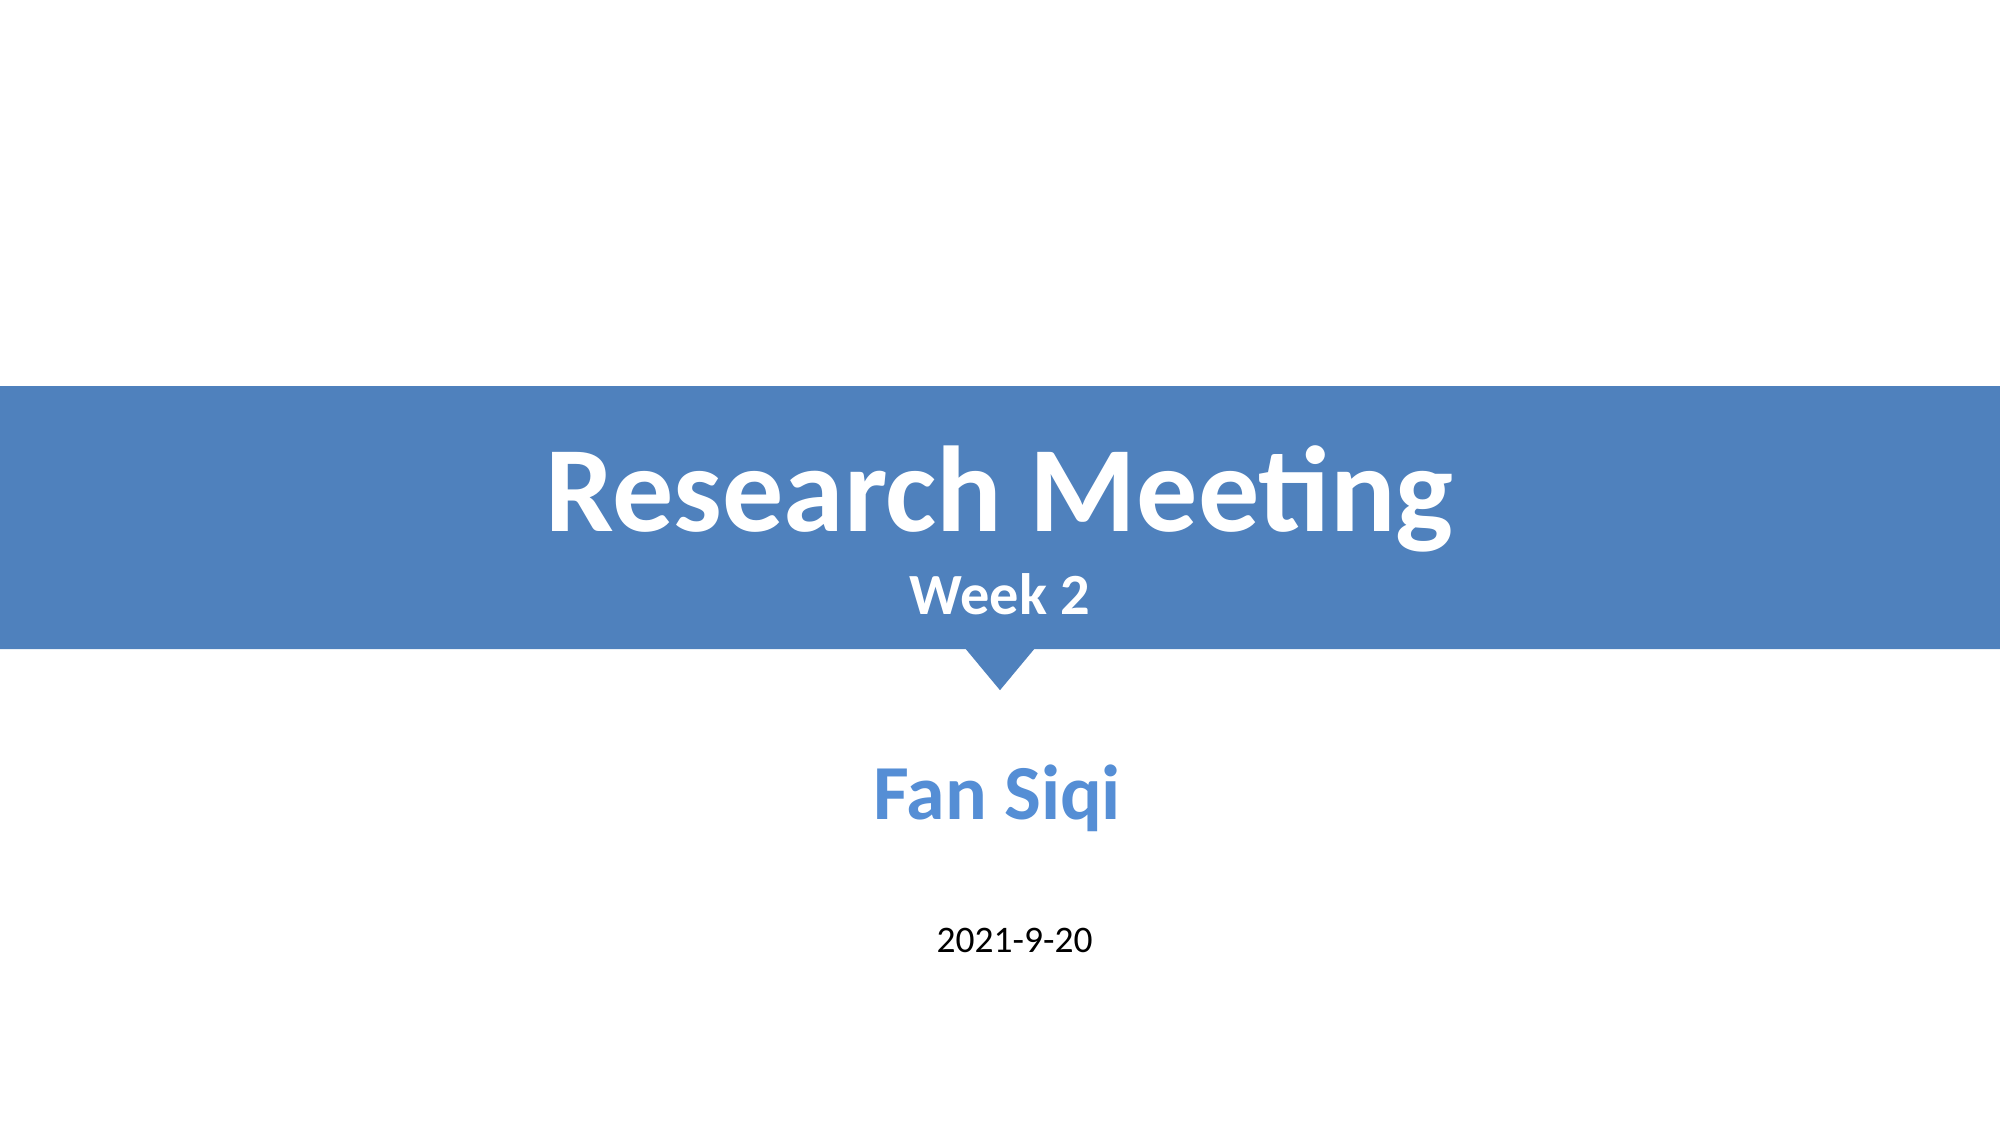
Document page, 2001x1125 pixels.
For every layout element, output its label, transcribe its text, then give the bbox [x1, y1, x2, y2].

text_box [963, 647, 1037, 693]
text_box Research Meeting Week 2 [0, 384, 2000, 651]
text_box Fan Siqi [598, 734, 1432, 843]
text_box 2021-9-20 [735, 907, 1294, 968]
